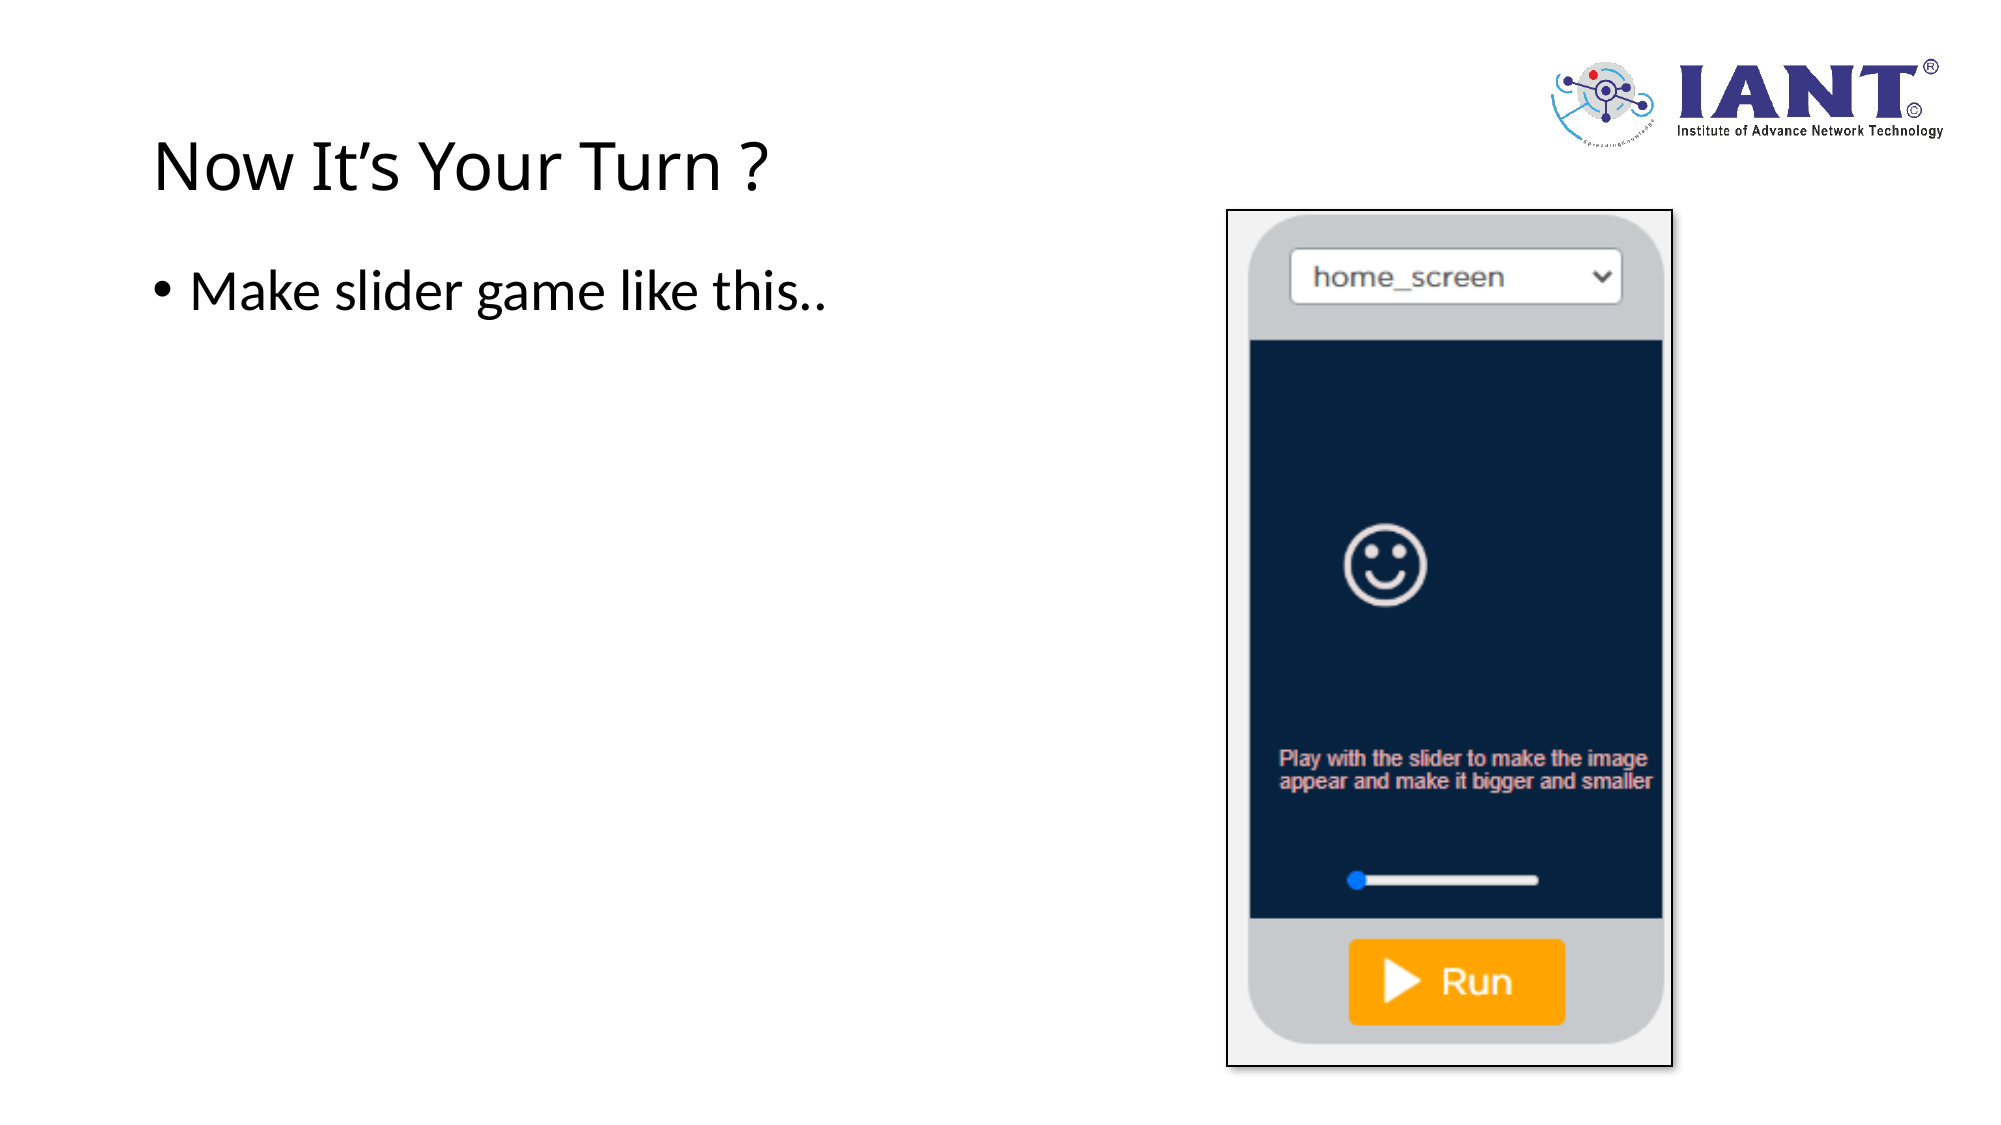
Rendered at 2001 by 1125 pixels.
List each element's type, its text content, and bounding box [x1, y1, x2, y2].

picture [1228, 211, 1671, 1066]
list Make slider game like this.. [137, 252, 894, 1014]
title Now It’s Your Turn ? [137, 59, 1863, 278]
picture [1529, 37, 1972, 158]
